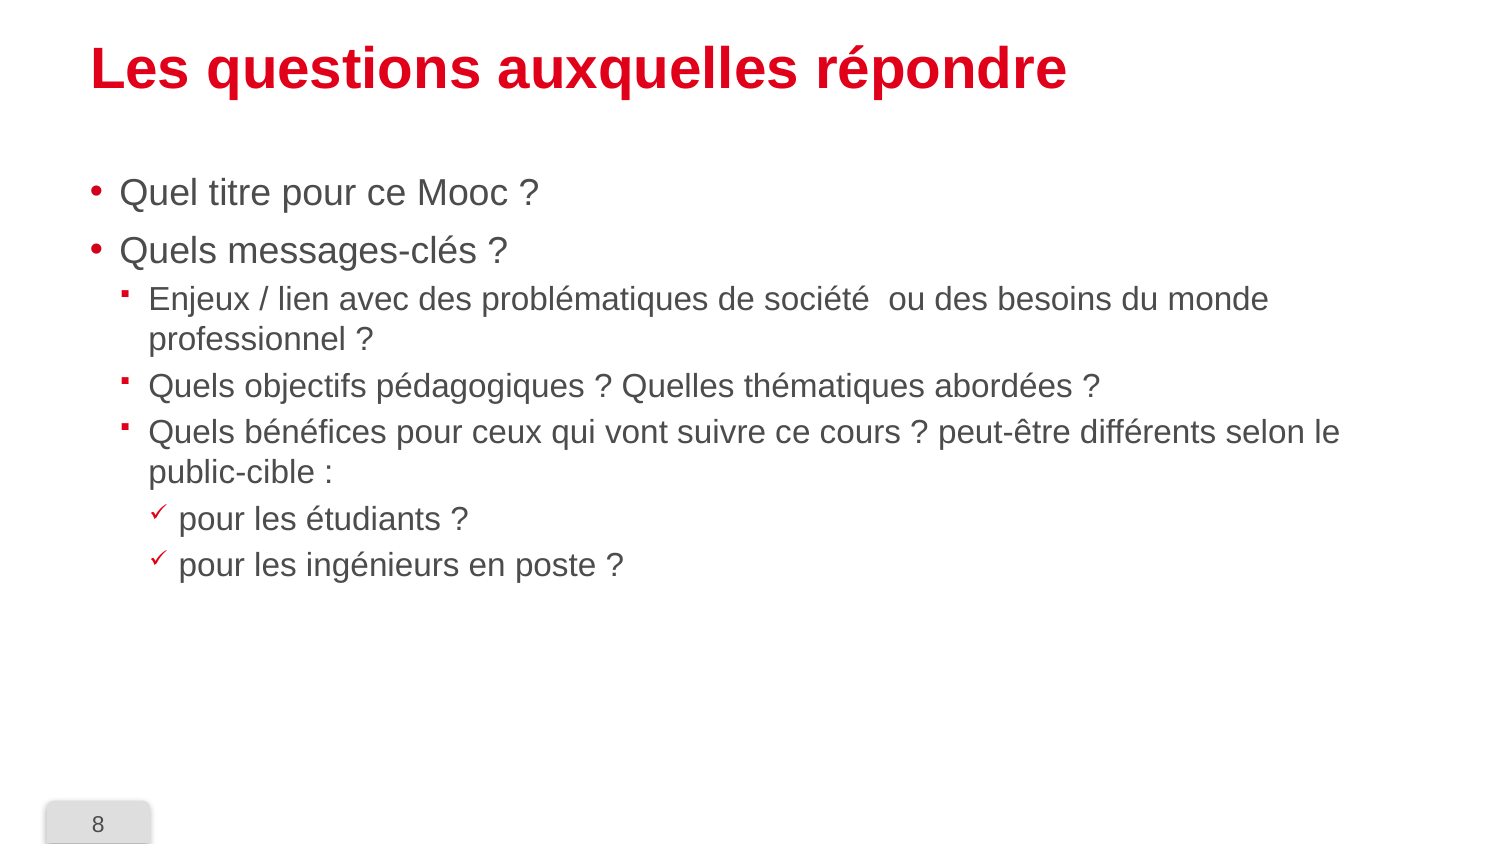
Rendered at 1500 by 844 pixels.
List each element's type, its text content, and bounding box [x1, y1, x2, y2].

title Les questions auxquelles répondre [75, 22, 1425, 120]
list Quel titre pour ce Mooc ? Quels messages-clés ? Enjeux / lien avec des problématiques de société ou des besoins du monde professionnel ? Quels objectifs pédagogiques ? Quelles thématiques abordées ? Quels bénéfices pour ceux qui vont suivre ce cours ? peut-être différents selon le public-cible : pour les étudiants ? pour les ingénieurs en poste ? [75, 160, 1425, 661]
